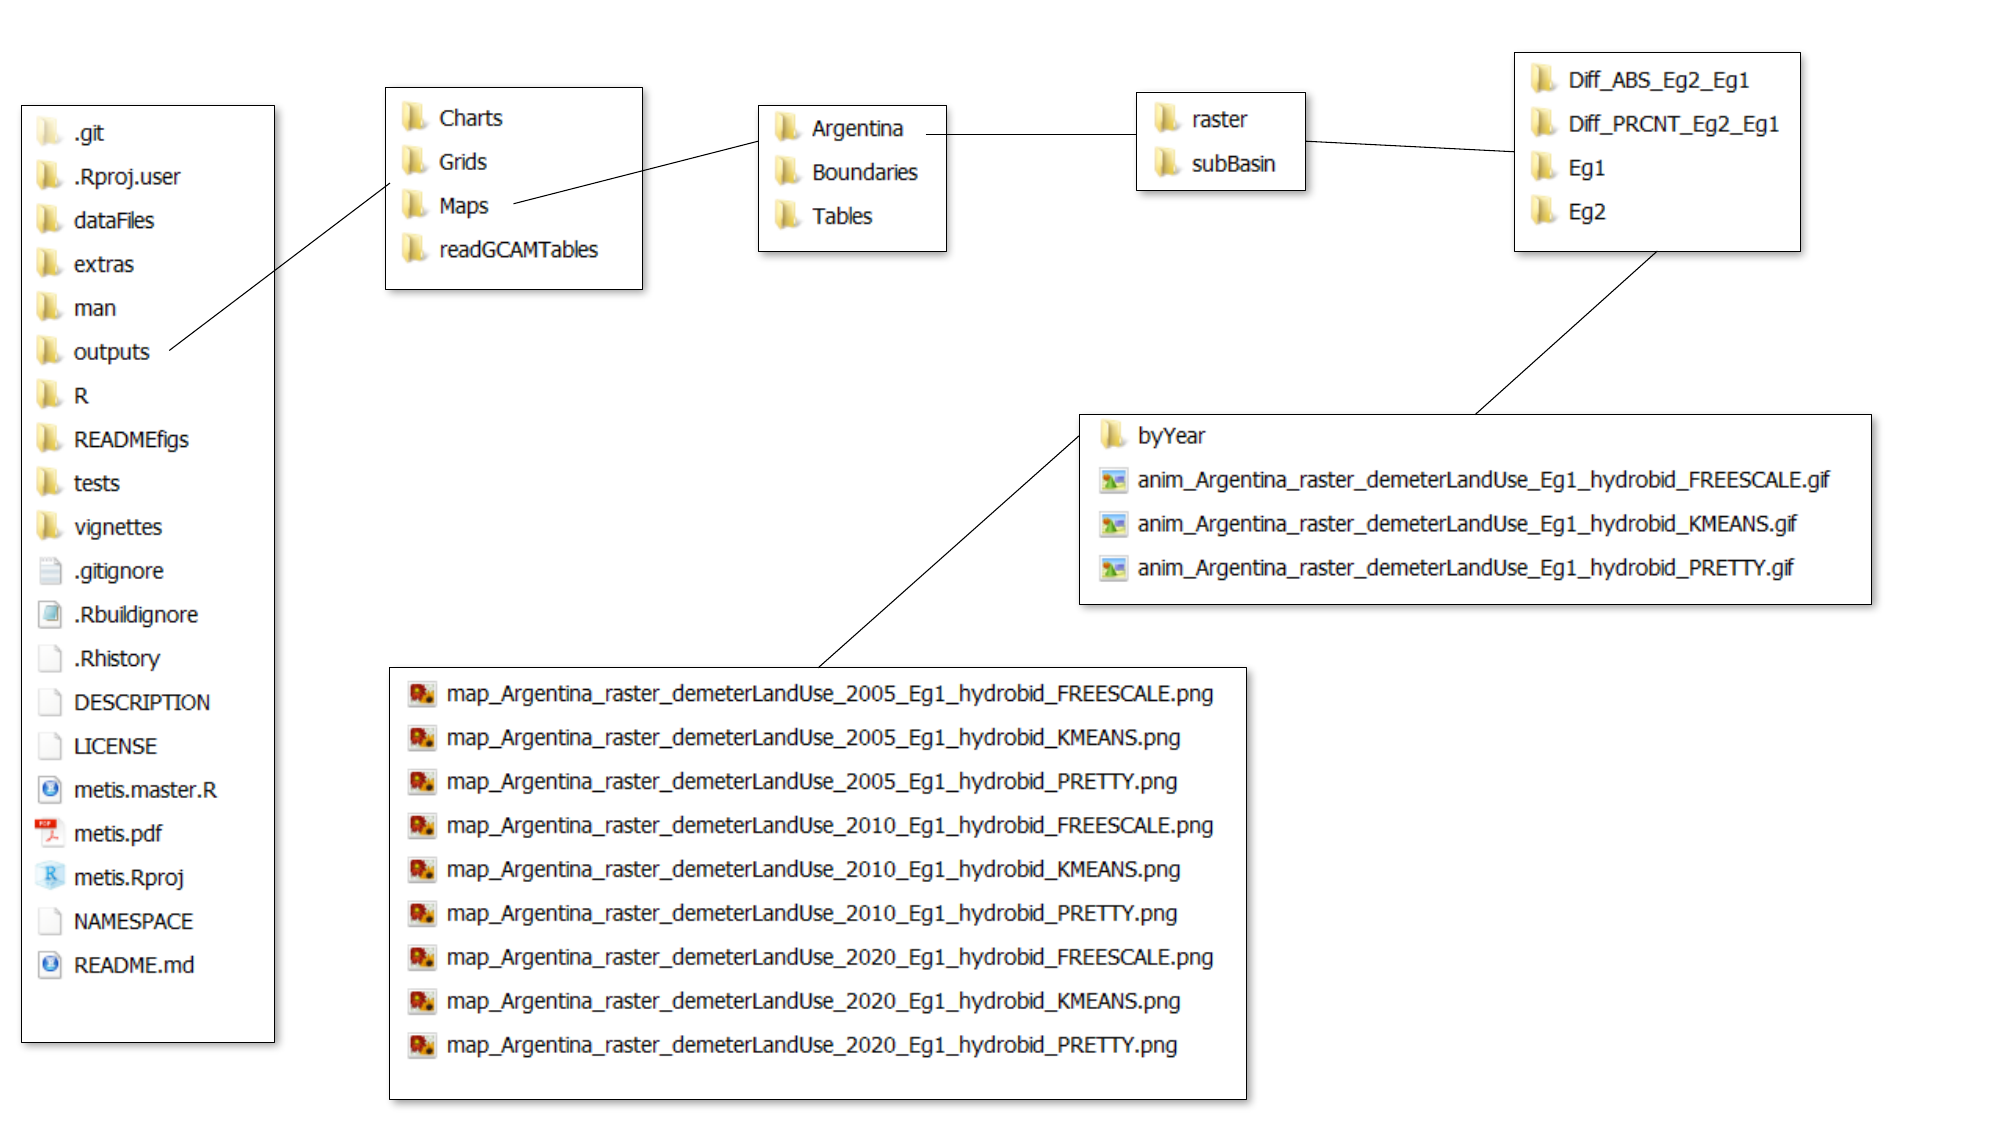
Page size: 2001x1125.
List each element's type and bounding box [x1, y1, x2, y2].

picture [385, 87, 642, 289]
picture [1514, 52, 1801, 251]
text_box [513, 141, 759, 204]
picture [1078, 414, 1872, 604]
picture [389, 667, 1247, 1100]
text_box [1475, 251, 1658, 415]
text_box [1305, 141, 1515, 152]
text_box [169, 183, 390, 351]
picture [1136, 91, 1306, 191]
picture [21, 105, 275, 1042]
text_box [818, 435, 1080, 668]
picture [758, 105, 946, 252]
